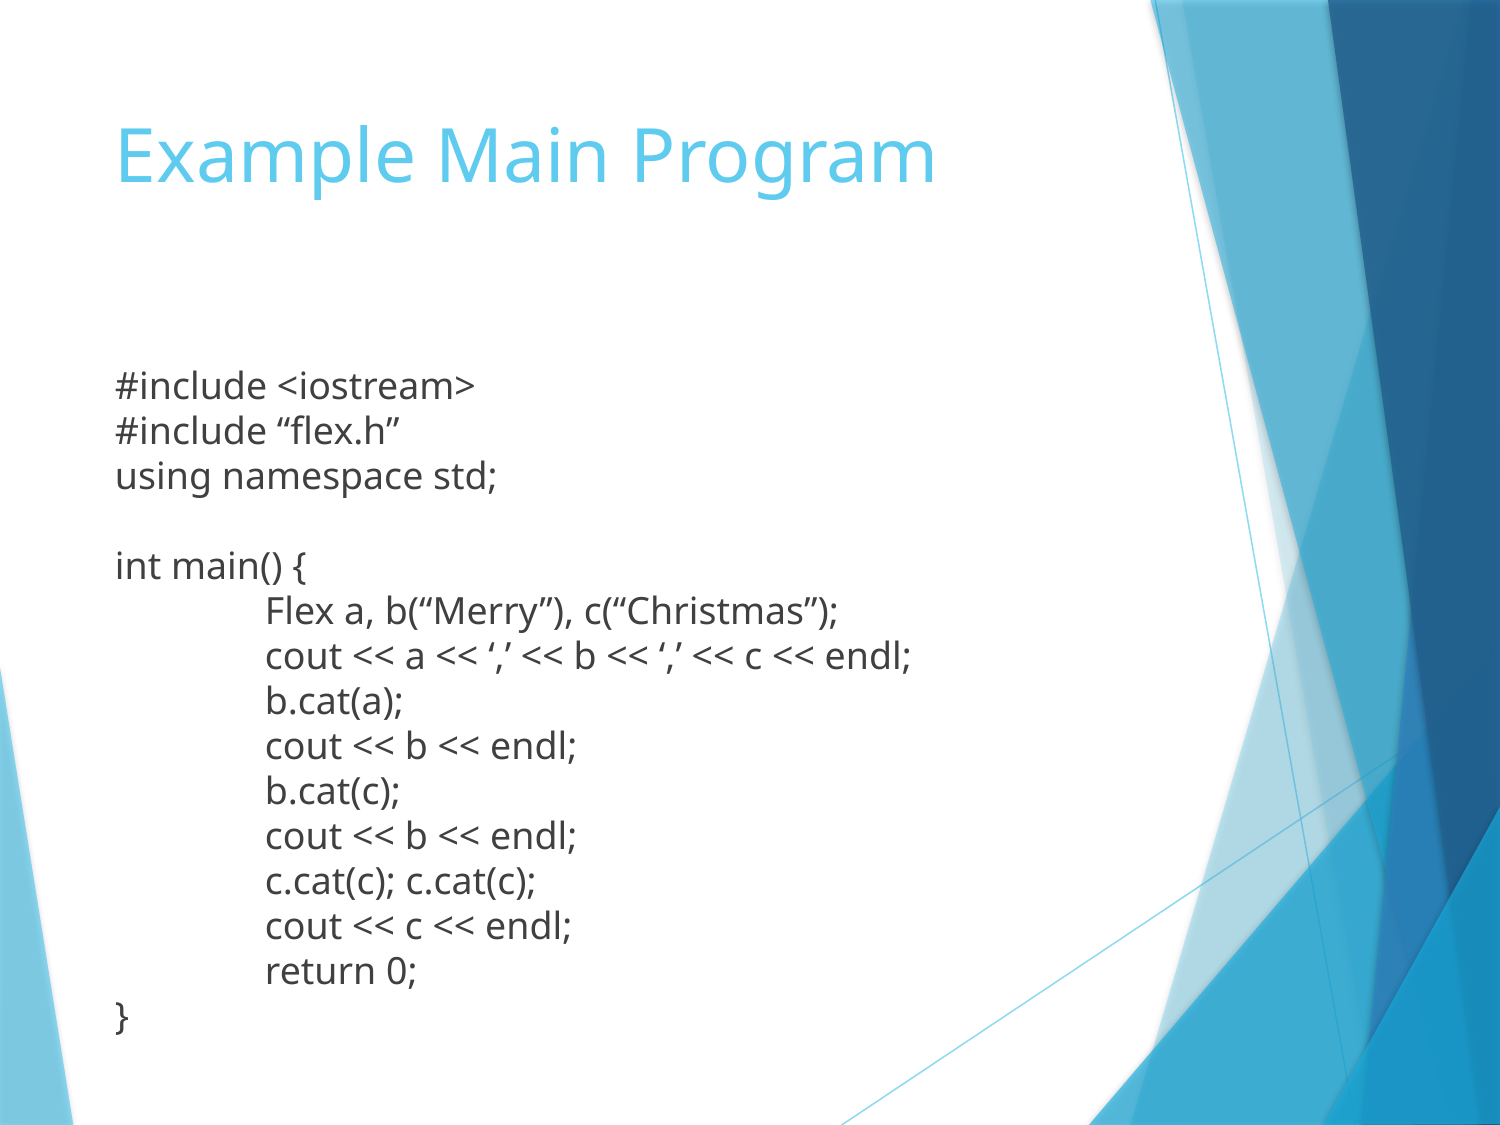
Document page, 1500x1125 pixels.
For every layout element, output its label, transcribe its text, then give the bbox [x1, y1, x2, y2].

list #include <iostream> #include “flex.h” using namespace std; int main() { Flex a, b(“Merry”), c(“Christmas”); cout << a << ‘,’ << b << ‘,’ << c << endl; b.cat(a); cout << b << endl; b.cat(c); cout << b << endl; c.cat(c); c.cat(c); cout << c << endl; return 0; } [99, 354, 1142, 992]
title Example Main Program [99, 99, 1142, 317]
